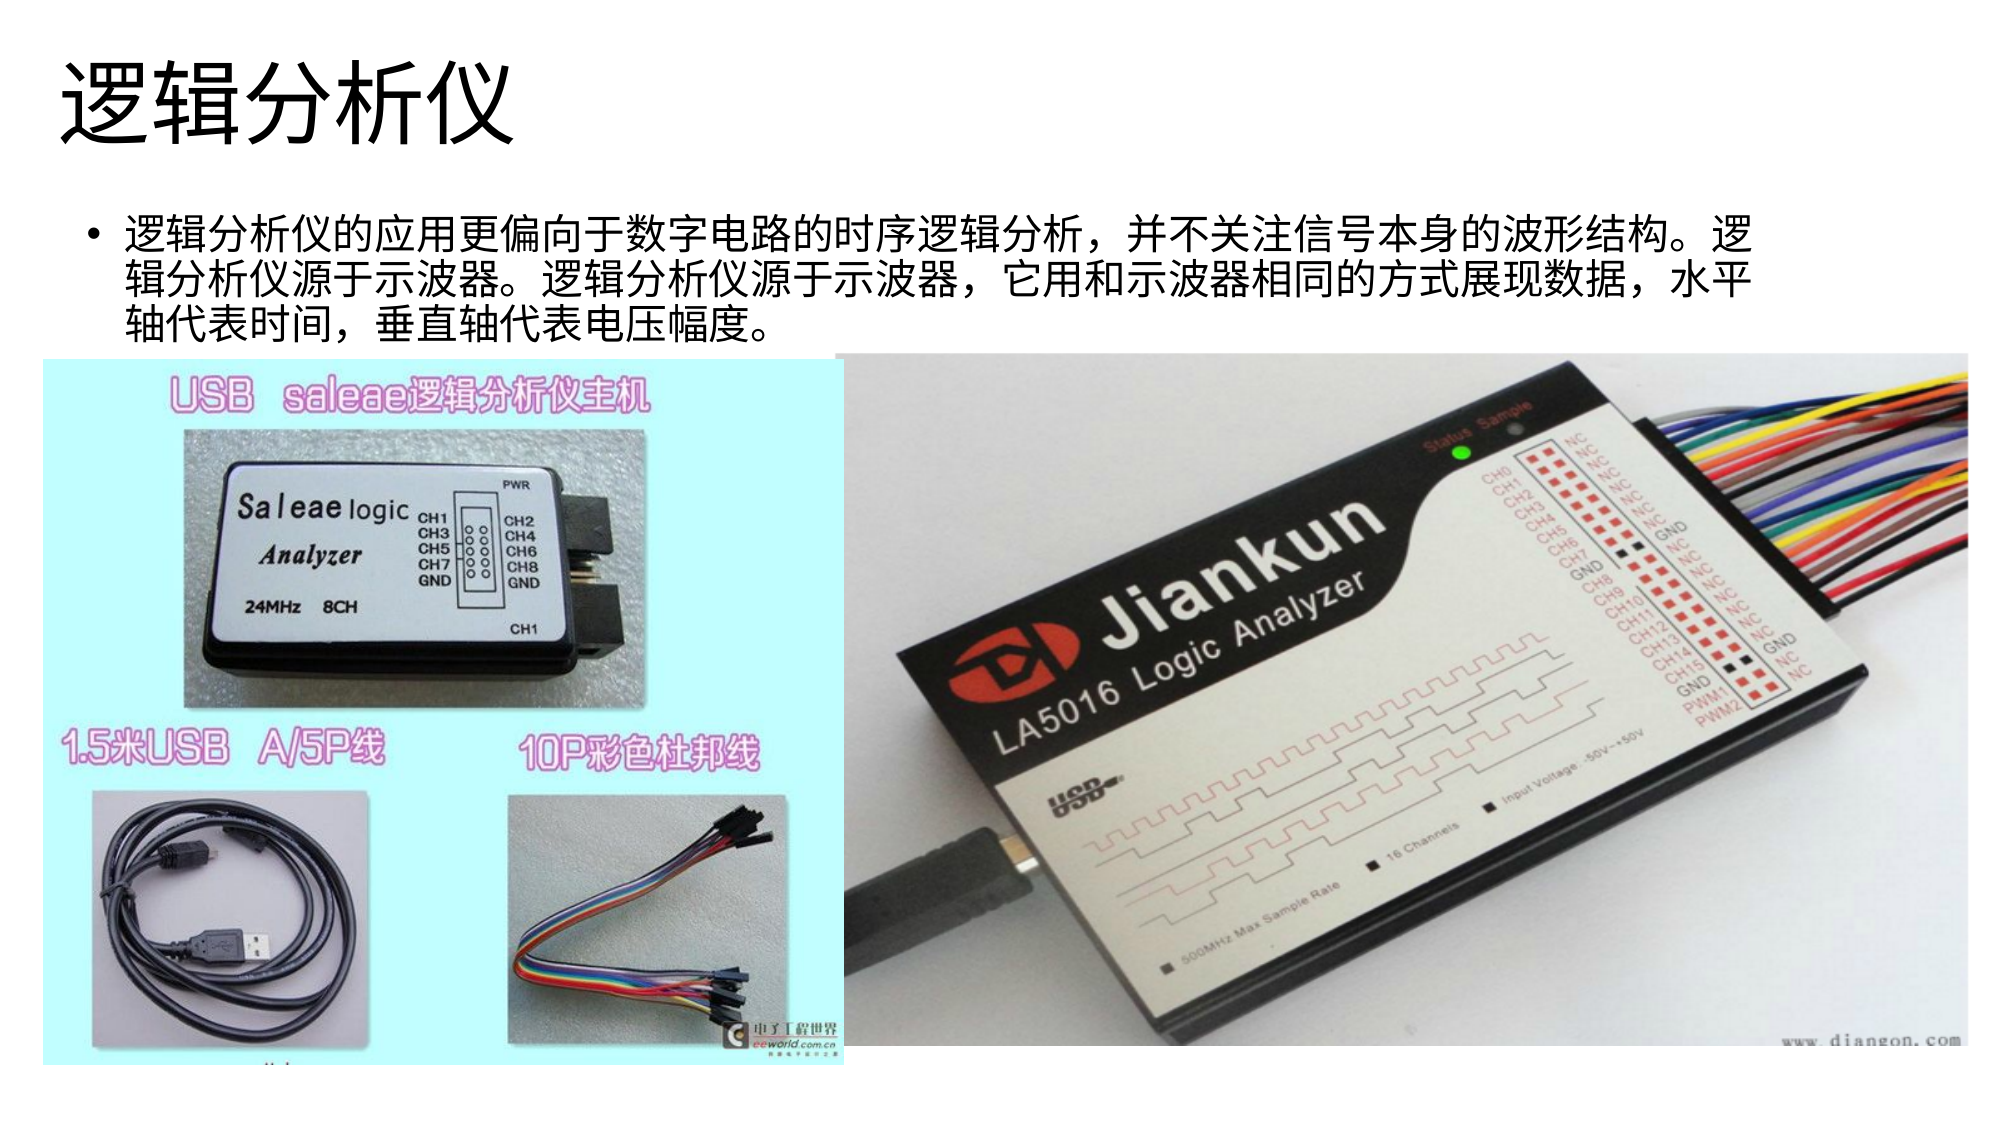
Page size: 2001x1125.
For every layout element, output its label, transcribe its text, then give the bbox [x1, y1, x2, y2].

picture [43, 349, 2000, 1065]
title 逻辑分析仪 [43, 26, 884, 189]
list 逻辑分析仪的应用更偏向于数字电路的时序逻辑分析，并不关注信号本身的波形结构。逻辑分析仪源于示波器。逻辑分析仪源于示波器，它用和示波器相同的方式展现数据，水平轴代表时间，垂直轴代表电压幅度。 [71, 205, 1797, 359]
